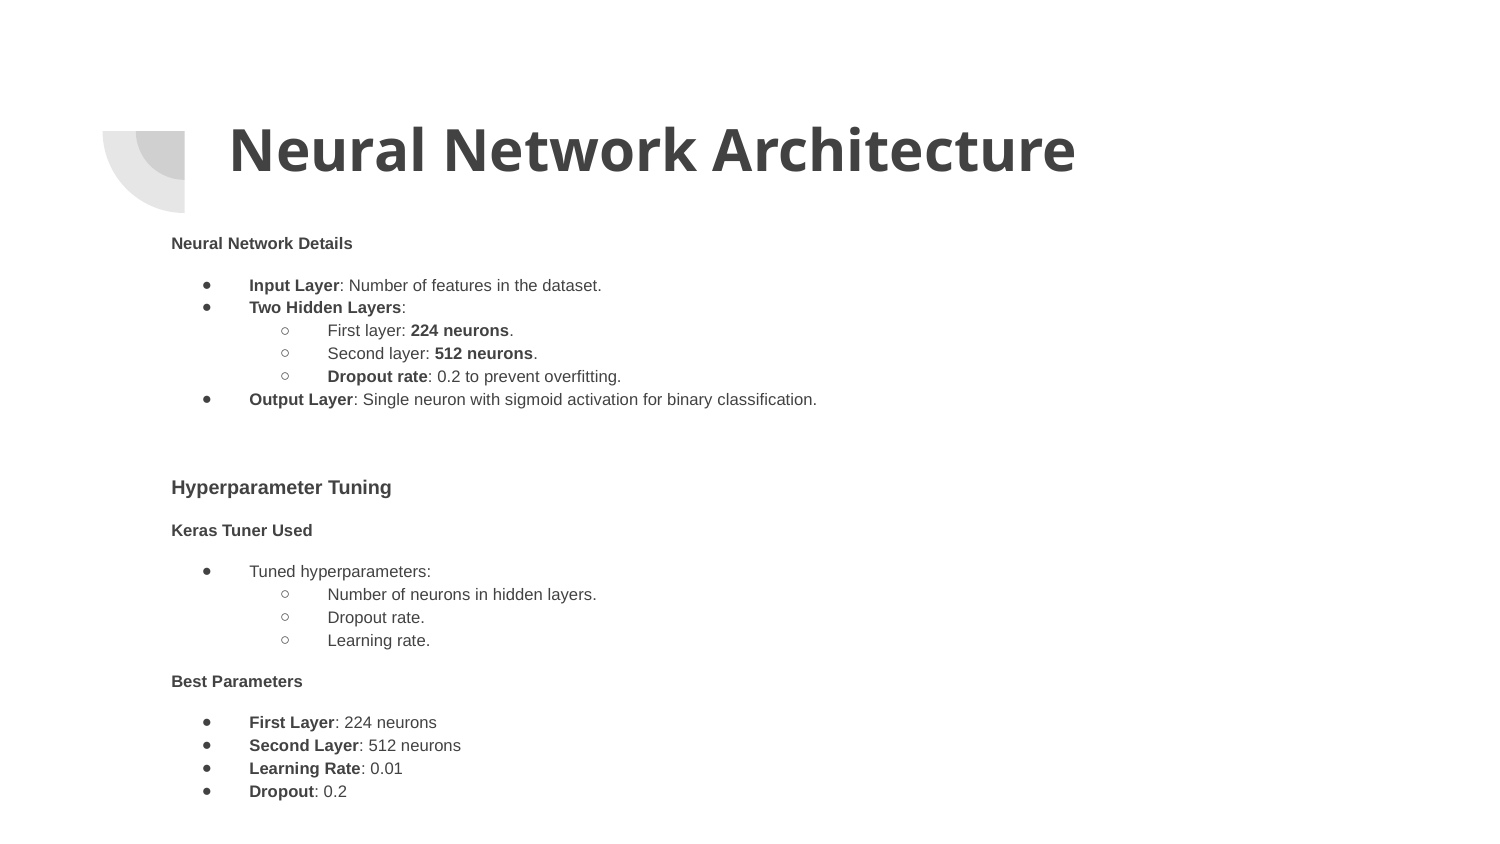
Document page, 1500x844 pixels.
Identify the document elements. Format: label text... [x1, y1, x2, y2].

title Neural Network Architecture [213, 98, 1368, 215]
list Neural Network Details Input Layer: Number of features in the dataset. Two Hidden Layers: First layer: 224 neurons. Second layer: 512 neurons. Dropout rate: 0.2 to prevent overfitting. Output Layer: Single neuron with sigmoid activation for binary classification. Hyperparameter Tuning Keras Tuner Used Tuned hyperparameters: Number of neurons in hidden layers. Dropout rate. Learning rate. Best Parameters First Layer: 224 neurons Second Layer: 512 neurons Learning Rate: 0.01 Dropout: 0.2 [156, 215, 1428, 825]
